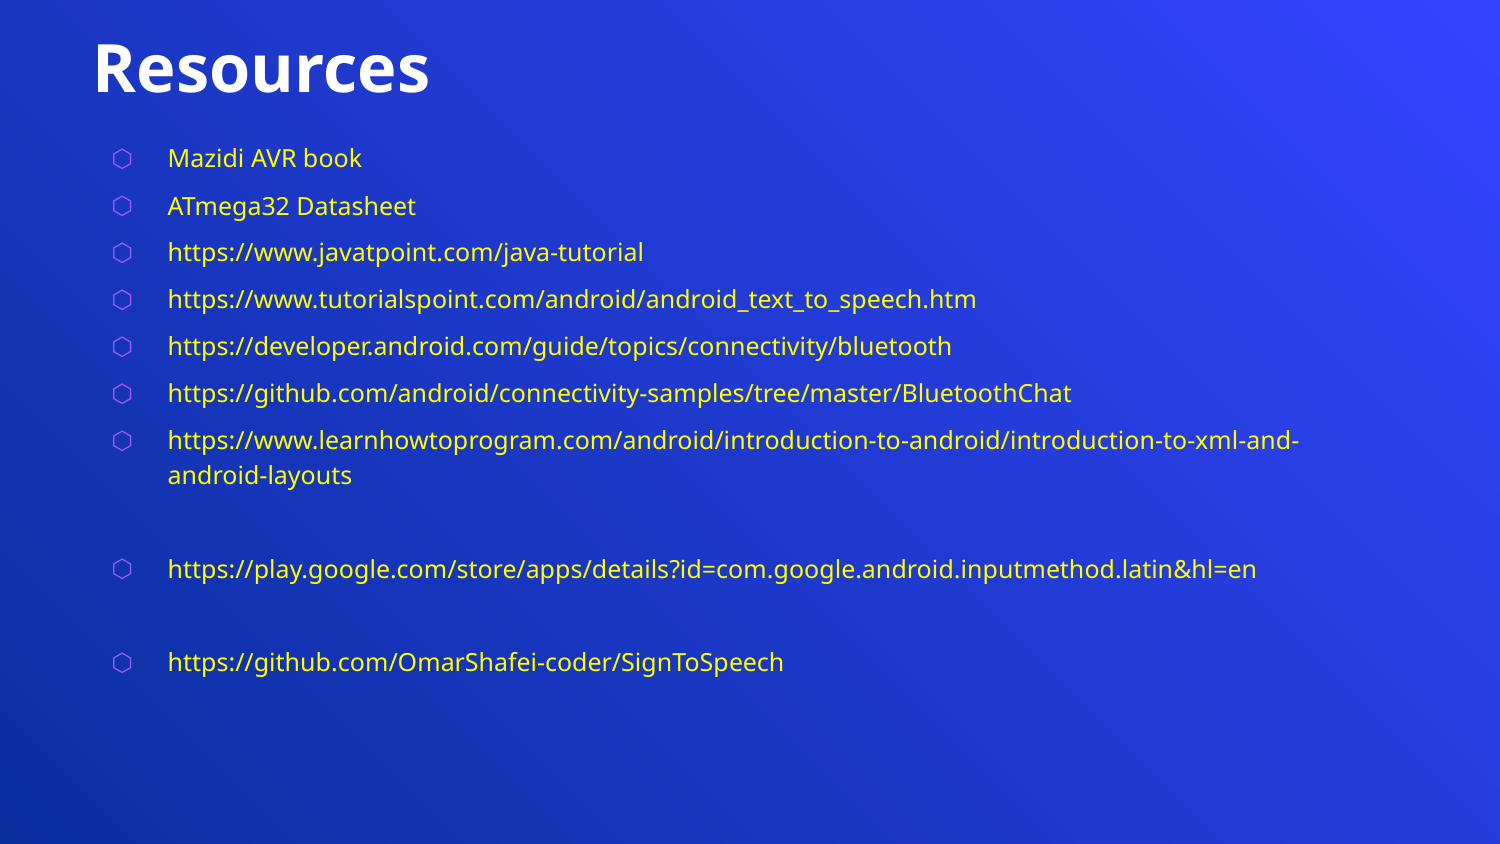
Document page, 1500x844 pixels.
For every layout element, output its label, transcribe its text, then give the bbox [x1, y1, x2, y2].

title Resources [92, 25, 1080, 107]
list Mazidi AVR book ATmega32 Datasheet https://www.javatpoint.com/java-tutorial https://www.tutorialspoint.com/android/android_text_to_speech.htm https://developer.android.com/guide/topics/connectivity/bluetooth https://github.com/android/connectivity-samples/tree/master/BluetoothChat https://www.learnhowtoprogram.com/android/introduction-to-android/introduction-to-xml-and-android-layouts https://play.google.com/store/apps/details?id=com.google.android.inputmethod.latin&hl=en https://github.com/OmarShafei-coder/SignToSpeech [92, 138, 1350, 819]
